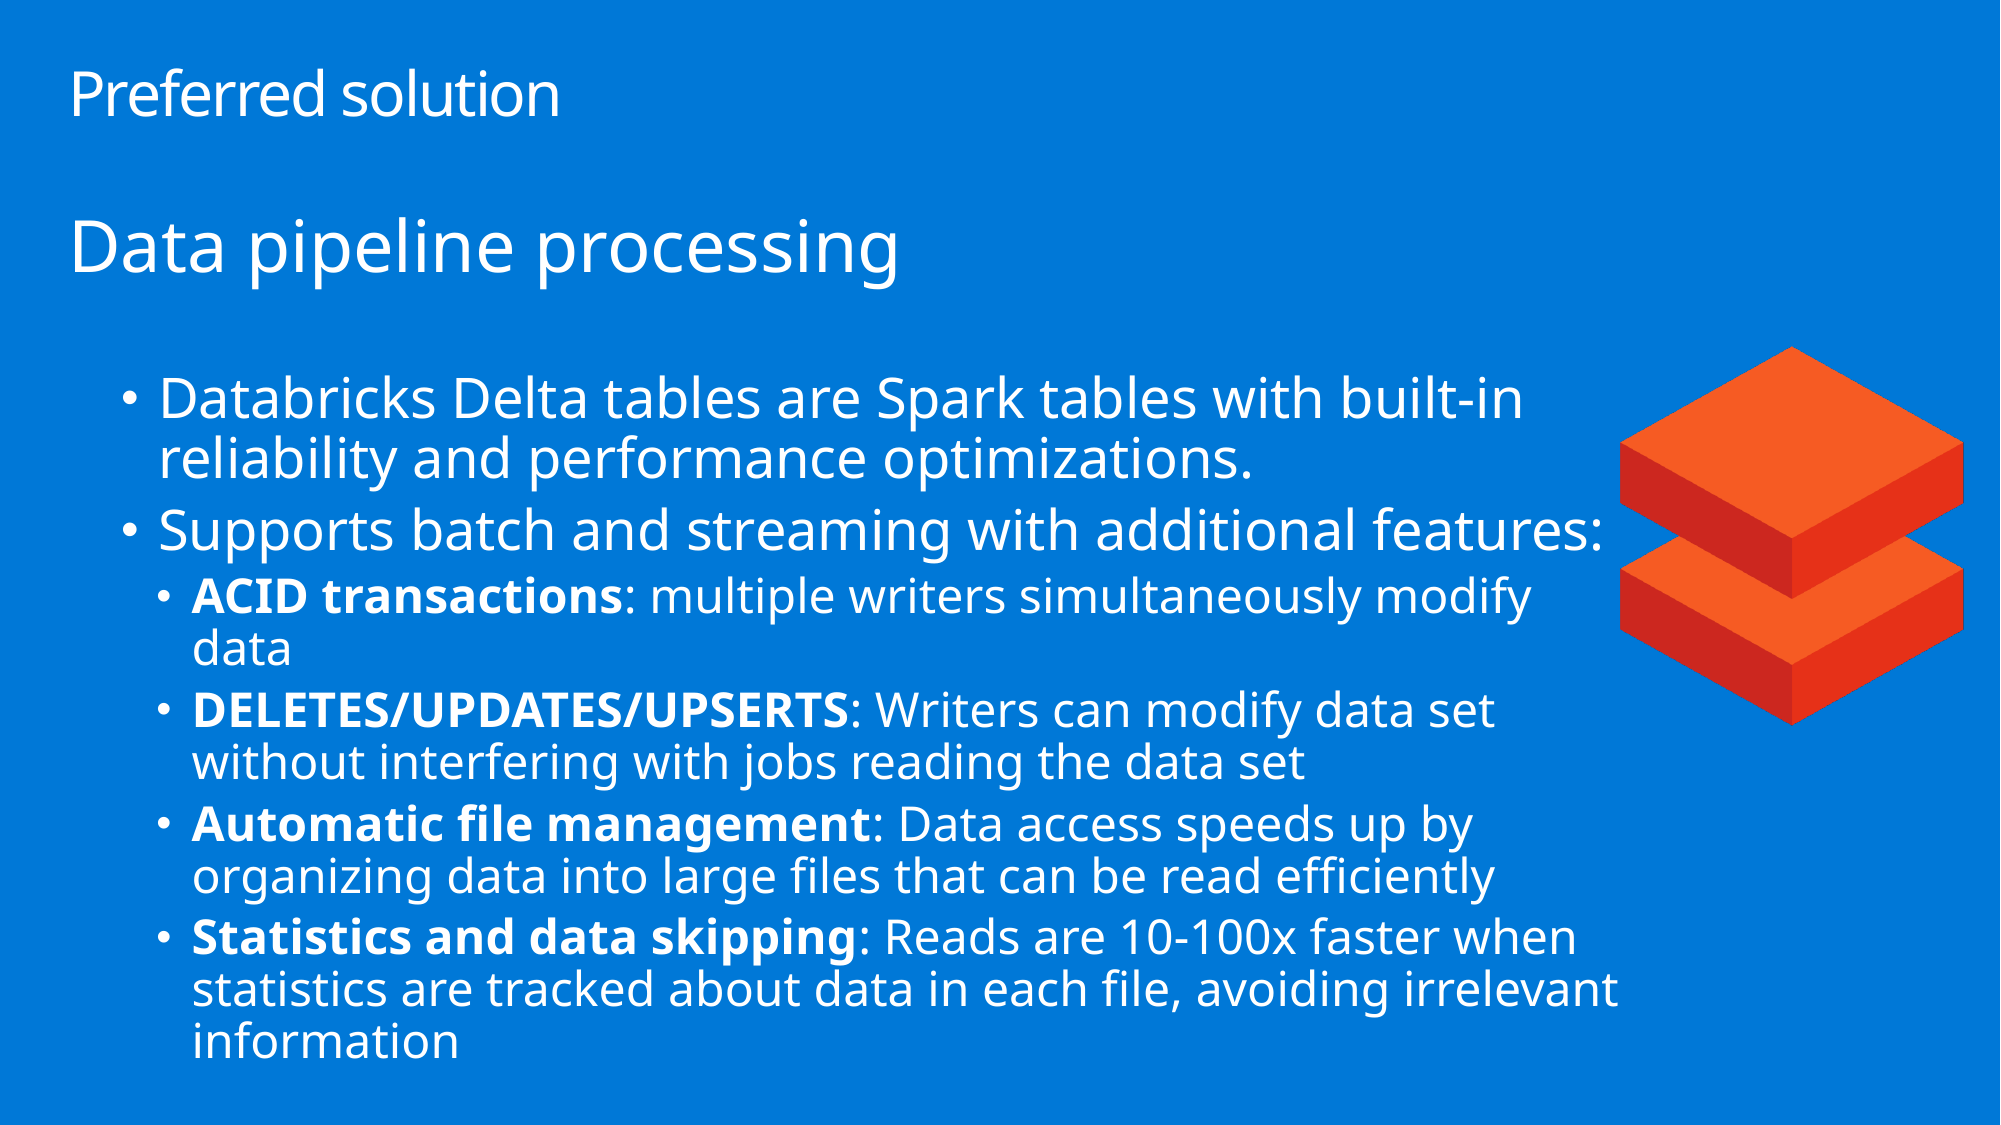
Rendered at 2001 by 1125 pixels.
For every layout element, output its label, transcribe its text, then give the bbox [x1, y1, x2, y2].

list Data pipeline processing Databricks Delta tables are Spark tables with built-in reliability and performance optimizations. Supports batch and streaming with additional features: ACID transactions: multiple writers simultaneously modify data DELETES/UPDATES/UPSERTS: Writers can modify data set without interfering with jobs reading the data set Automatic file management: Data access speeds up by organizing data into large files that can be read efficiently Statistics and data skipping: Reads are 10-100x faster when statistics are tracked about data in each file, avoiding irrelevant information [44, 195, 1669, 1087]
title Preferred solution [44, 47, 1957, 196]
picture [1617, 342, 1966, 728]
